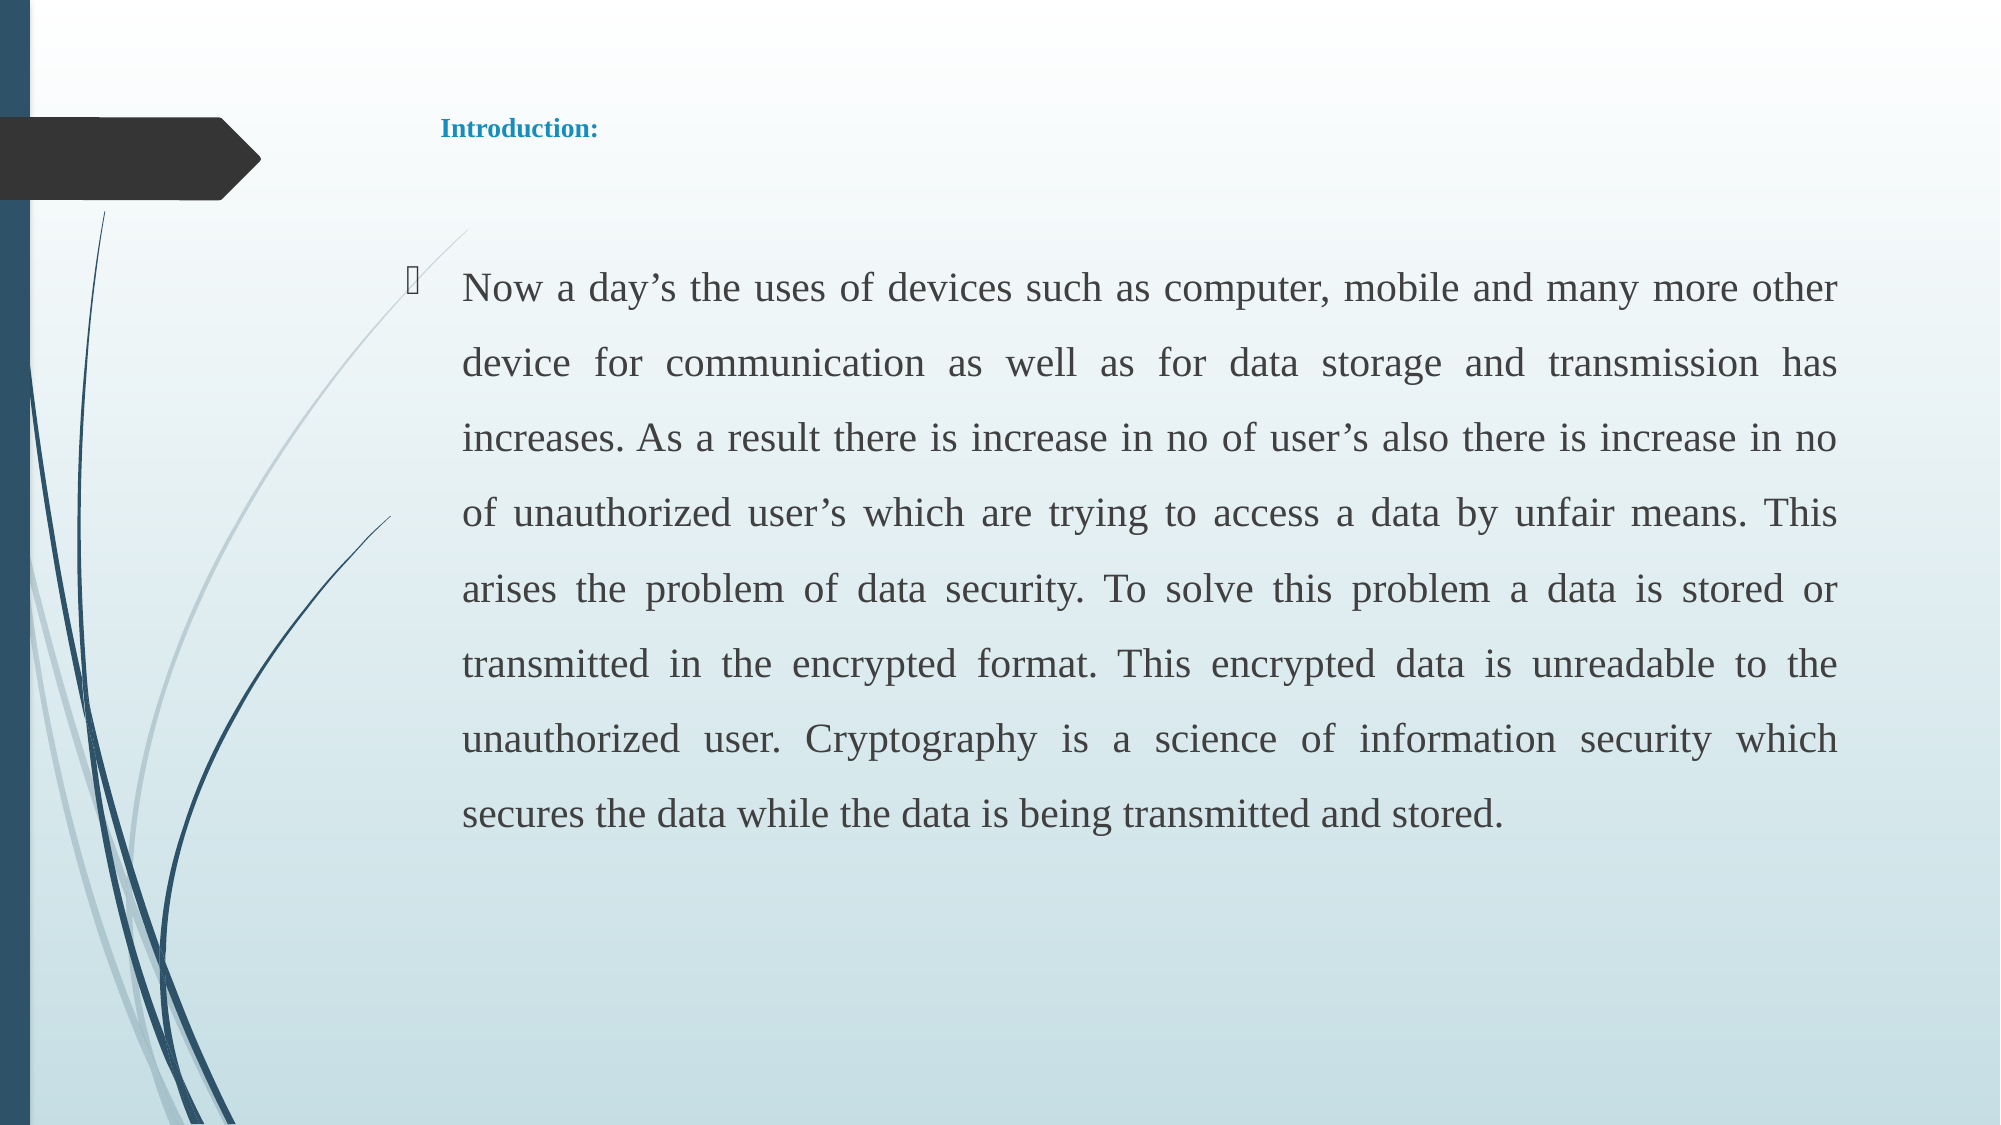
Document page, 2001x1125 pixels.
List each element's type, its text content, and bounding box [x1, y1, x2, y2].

list Now a day’s the uses of devices such as computer, mobile and many more other device for communication as well as for data storage and transmission has increases. As a result there is increase in no of user’s also there is increase in no of unauthorized user’s which are trying to access a data by unfair means. This arises the problem of data security. To solve this problem a data is stored or transmitted in the encrypted format. This encrypted data is unreadable to the unauthorized user. Cryptography is a science of information security which secures the data while the data is being transmitted and stored. [390, 227, 1855, 996]
title Introduction: [425, 102, 953, 227]
